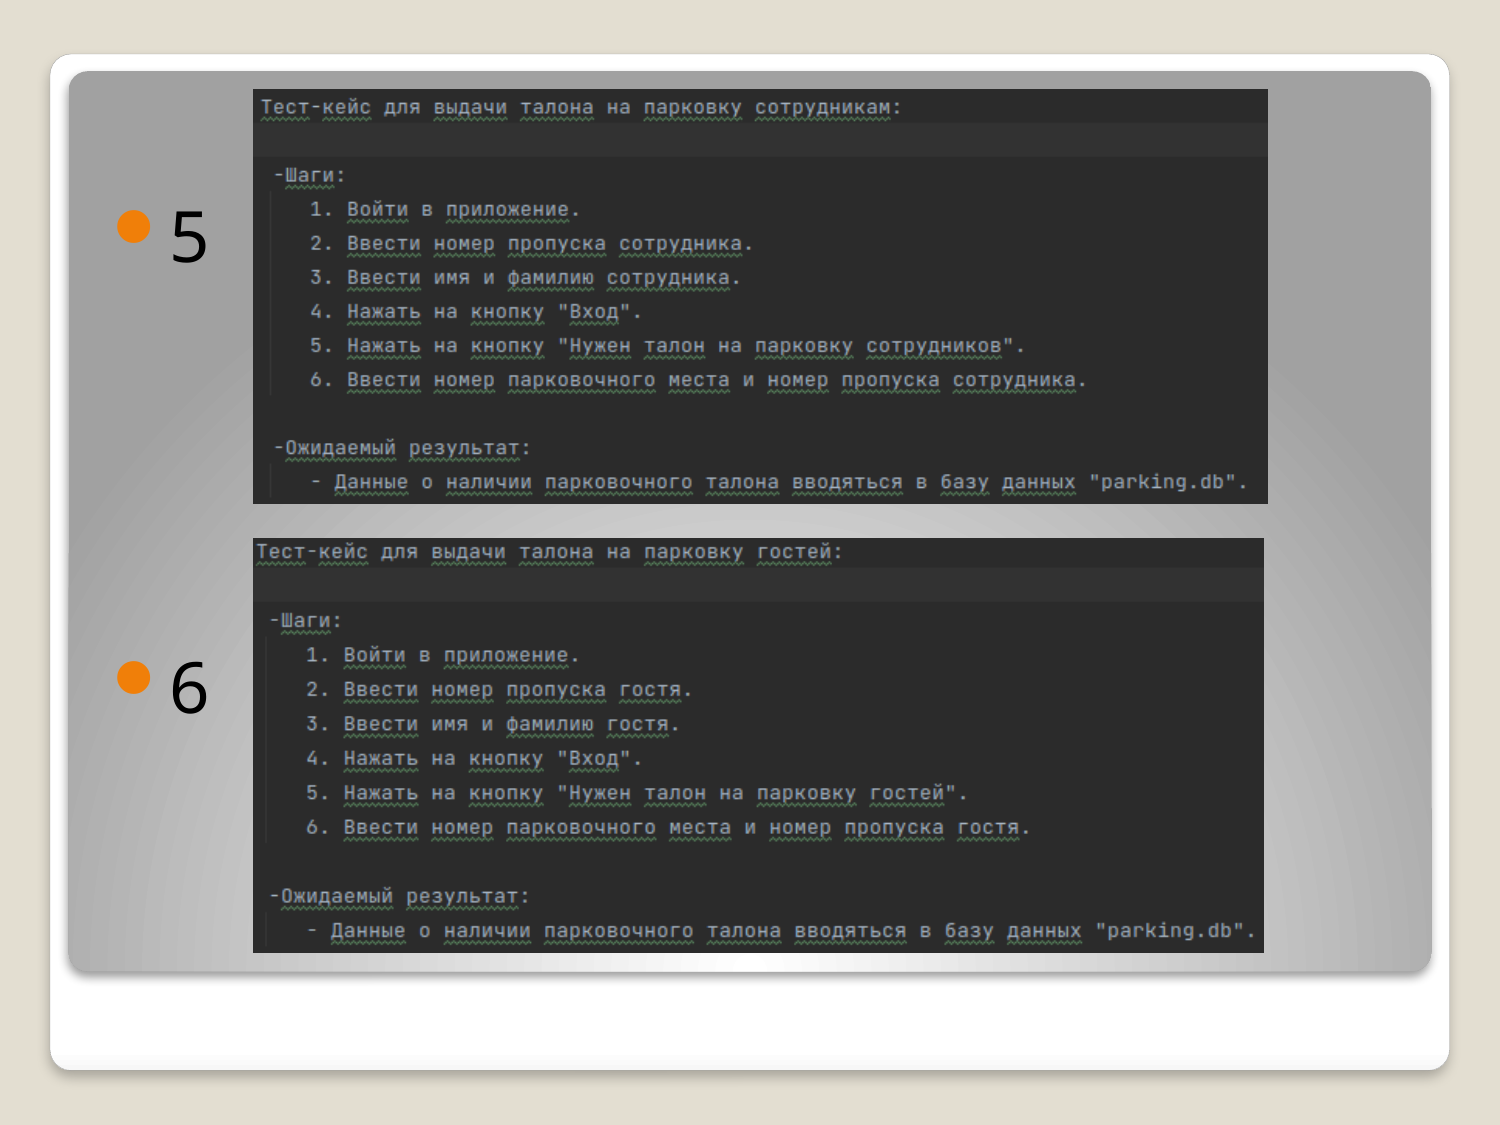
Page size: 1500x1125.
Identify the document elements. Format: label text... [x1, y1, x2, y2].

list 5 6 [82, 86, 1425, 1000]
picture [253, 89, 1268, 504]
picture [253, 538, 1264, 954]
